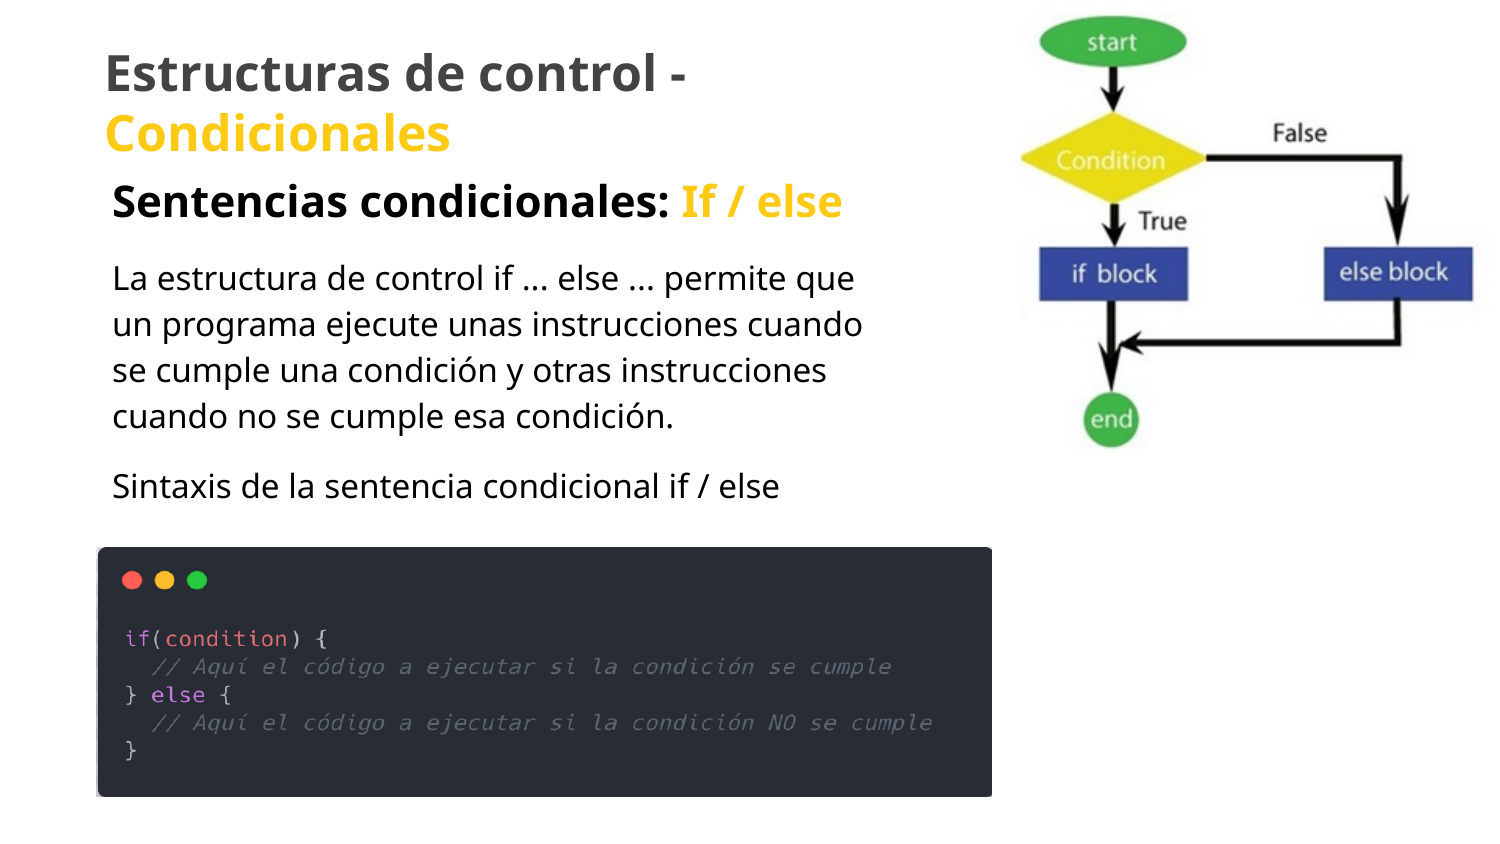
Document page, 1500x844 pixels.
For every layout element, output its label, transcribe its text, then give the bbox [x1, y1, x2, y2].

text_box Sentencias condicionales: If / else La estructura de control if ... else ... permite que un programa ejecute unas instrucciones cuando se cumple una condición y otras instrucciones cuando no se cumple esa condición. Sintaxis de la sentencia condicional if / else [97, 177, 921, 534]
picture [990, 0, 1500, 466]
picture [96, 546, 992, 797]
text_box Estructuras de control - Condicionales [89, 69, 923, 177]
